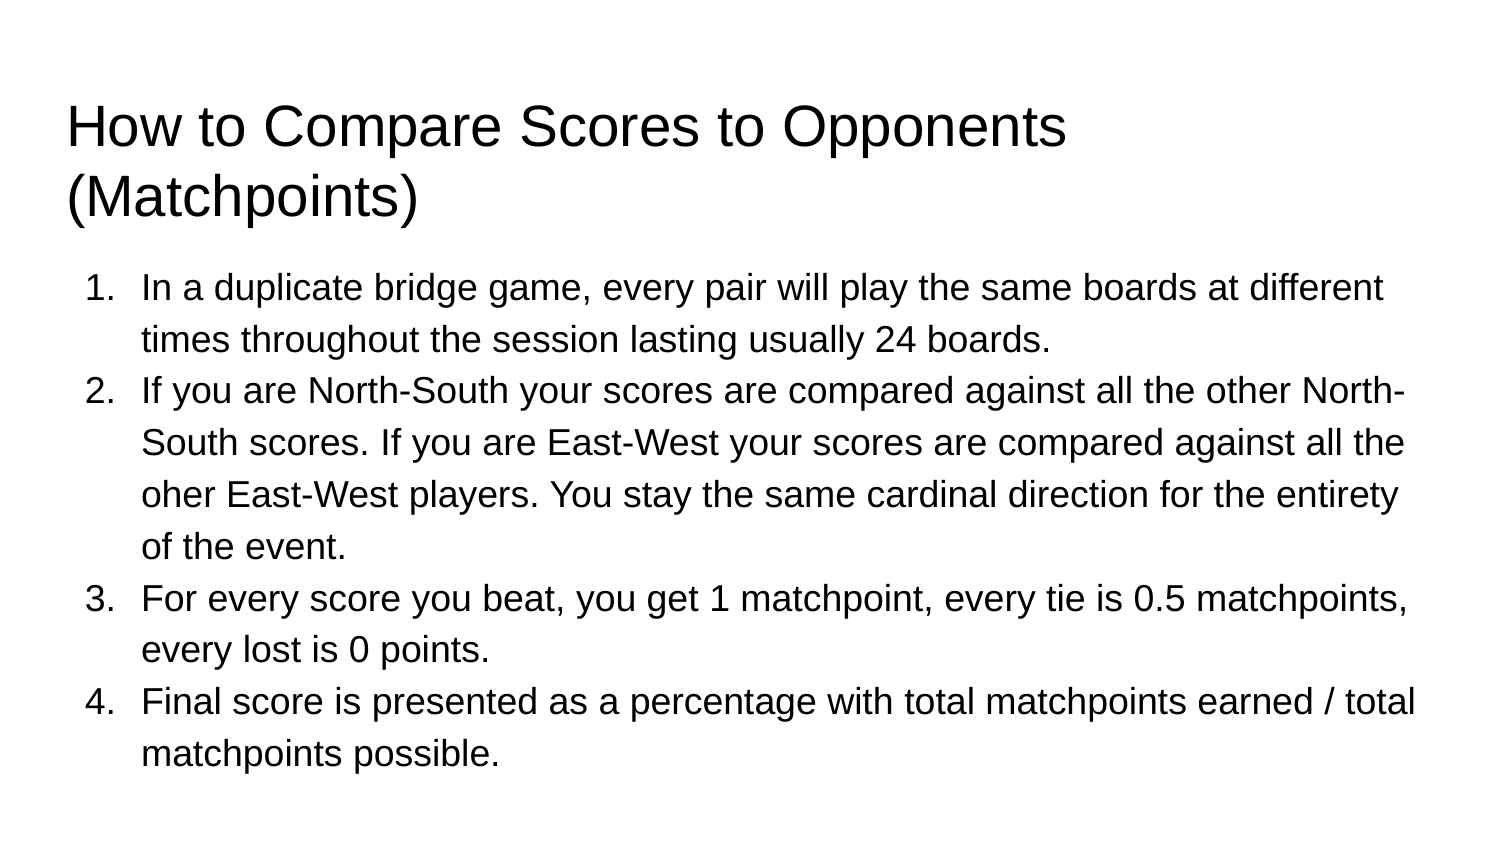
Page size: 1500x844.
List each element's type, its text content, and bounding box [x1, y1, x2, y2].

title How to Compare Scores to Opponents (Matchpoints) [51, 72, 1449, 167]
list In a duplicate bridge game, every pair will play the same boards at different times throughout the session lasting usually 24 boards. If you are North-South your scores are compared against all the other North-South scores. If you are East-West your scores are compared against all the oher East-West players. You stay the same cardinal direction for the entirety of the event. For every score you beat, you get 1 matchpoint, every tie is 0.5 matchpoints, every lost is 0 points. Final score is presented as a percentage with total matchpoints earned / total matchpoints possible. [51, 241, 1449, 802]
